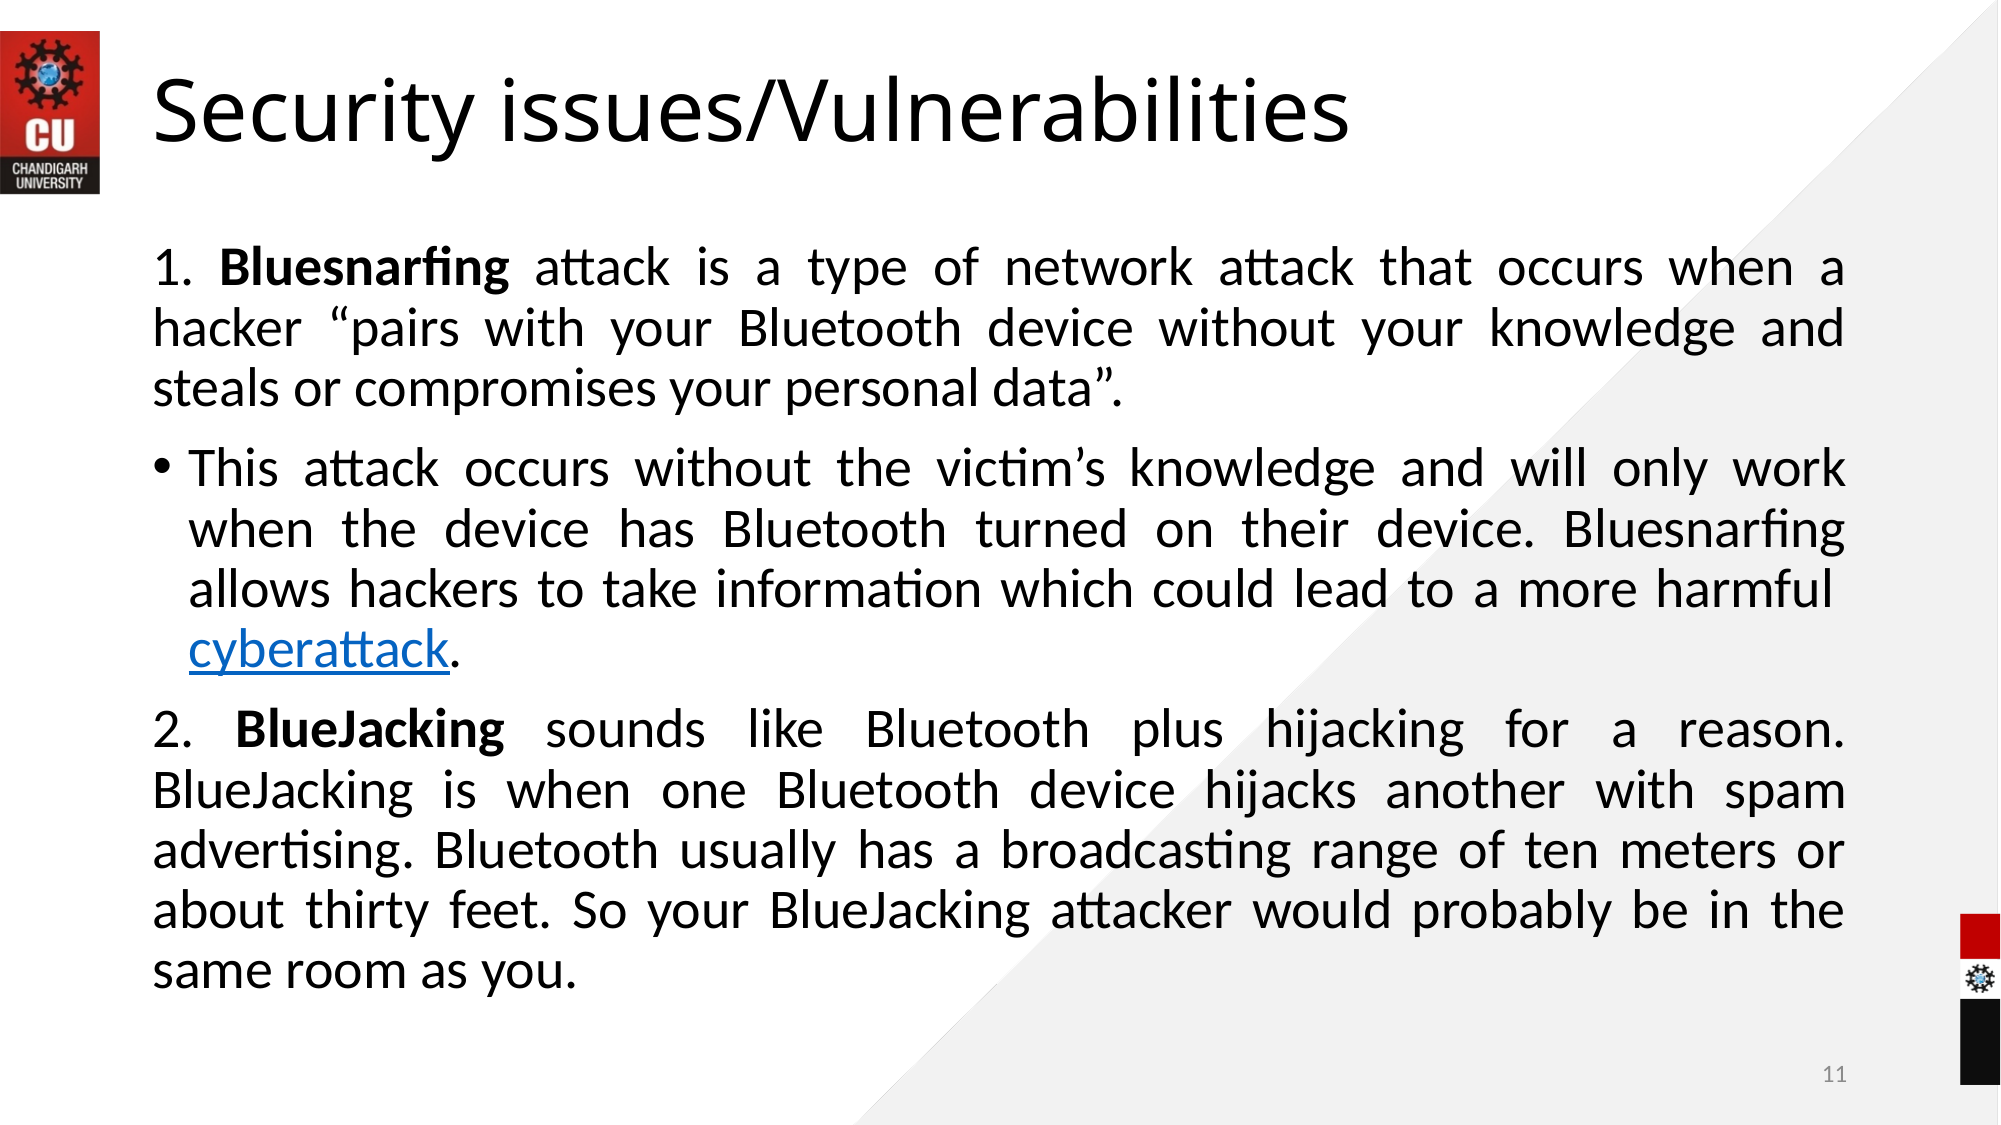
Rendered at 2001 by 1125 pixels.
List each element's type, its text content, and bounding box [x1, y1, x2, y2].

list 1. Bluesnarfing attack is a type of network attack that occurs when a hacker “pairs with your Bluetooth device without your knowledge and steals or compromises your personal data”. This attack occurs without the victim’s knowledge and will only work when the device has Bluetooth turned on their device. Bluesnarfing allows hackers to take information which could lead to a more harmful cyberattack. 2. BlueJacking sounds like Bluetooth plus hijacking for a reason. BlueJacking is when one Bluetooth device hijacks another with spam advertising. Bluetooth usually has a broadcasting range of ten meters or about thirty feet. So your BlueJacking attacker would probably be in the same room as you. [137, 230, 1863, 1014]
picture [0, 0, 2001, 1125]
slide_number 11 [1412, 1042, 1863, 1103]
title Security issues/Vulnerabilities [137, 59, 1863, 169]
